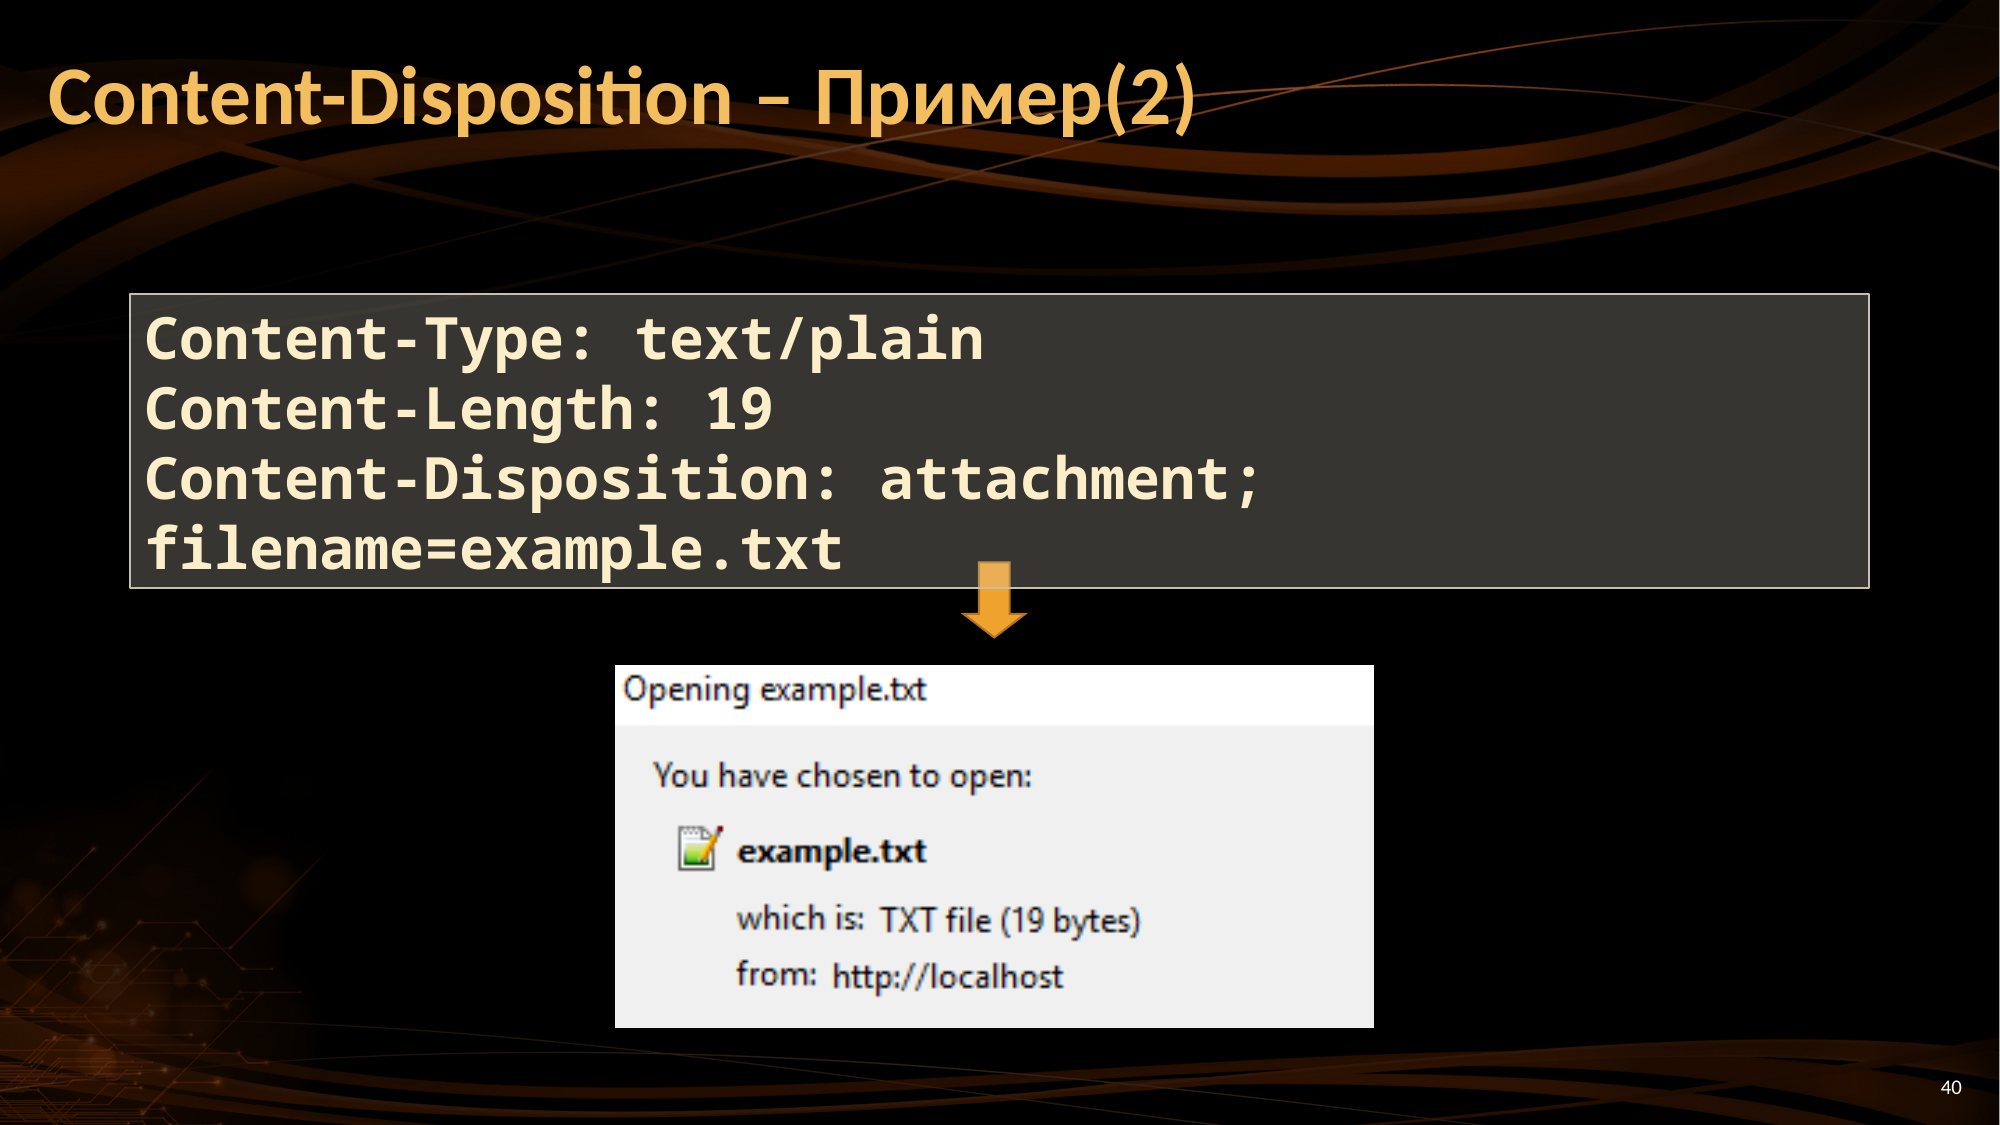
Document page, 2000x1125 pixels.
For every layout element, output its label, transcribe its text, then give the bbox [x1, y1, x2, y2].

picture [0, 0, 2000, 1125]
slide_number 40 [1897, 1070, 1968, 1103]
title Content-Disposition – Пример(2) [30, 6, 1602, 189]
text_box Content-Type: text/plain Content-Length: 19 Content-Disposition: attachment; filename=example.txt [130, 293, 1870, 589]
text_box [960, 589, 1029, 639]
